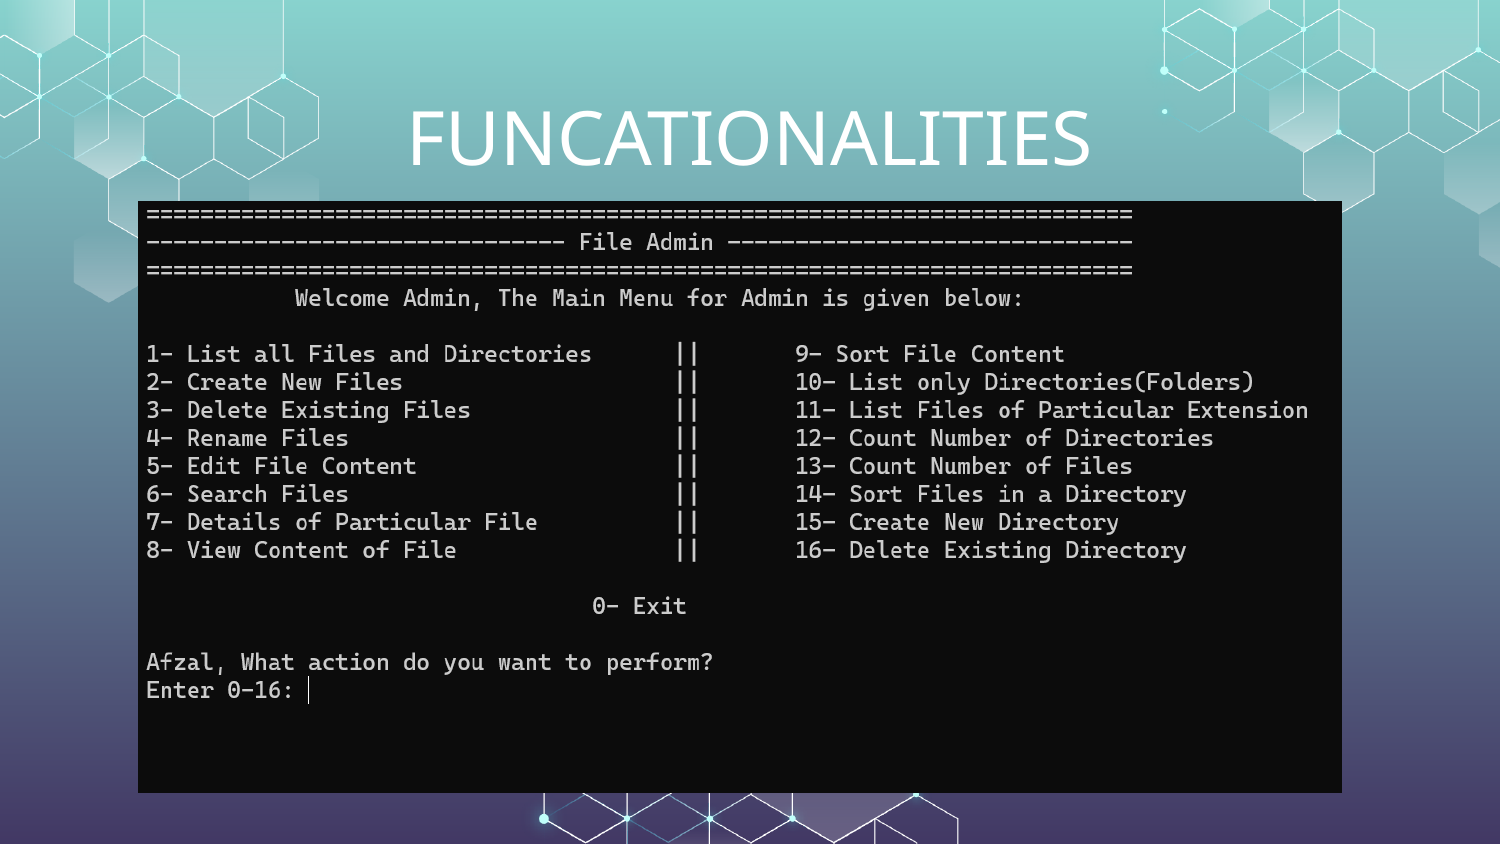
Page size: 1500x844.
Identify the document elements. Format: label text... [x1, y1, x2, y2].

title FUNCATIONALITIES [75, 84, 1425, 195]
picture [0, 0, 1500, 844]
